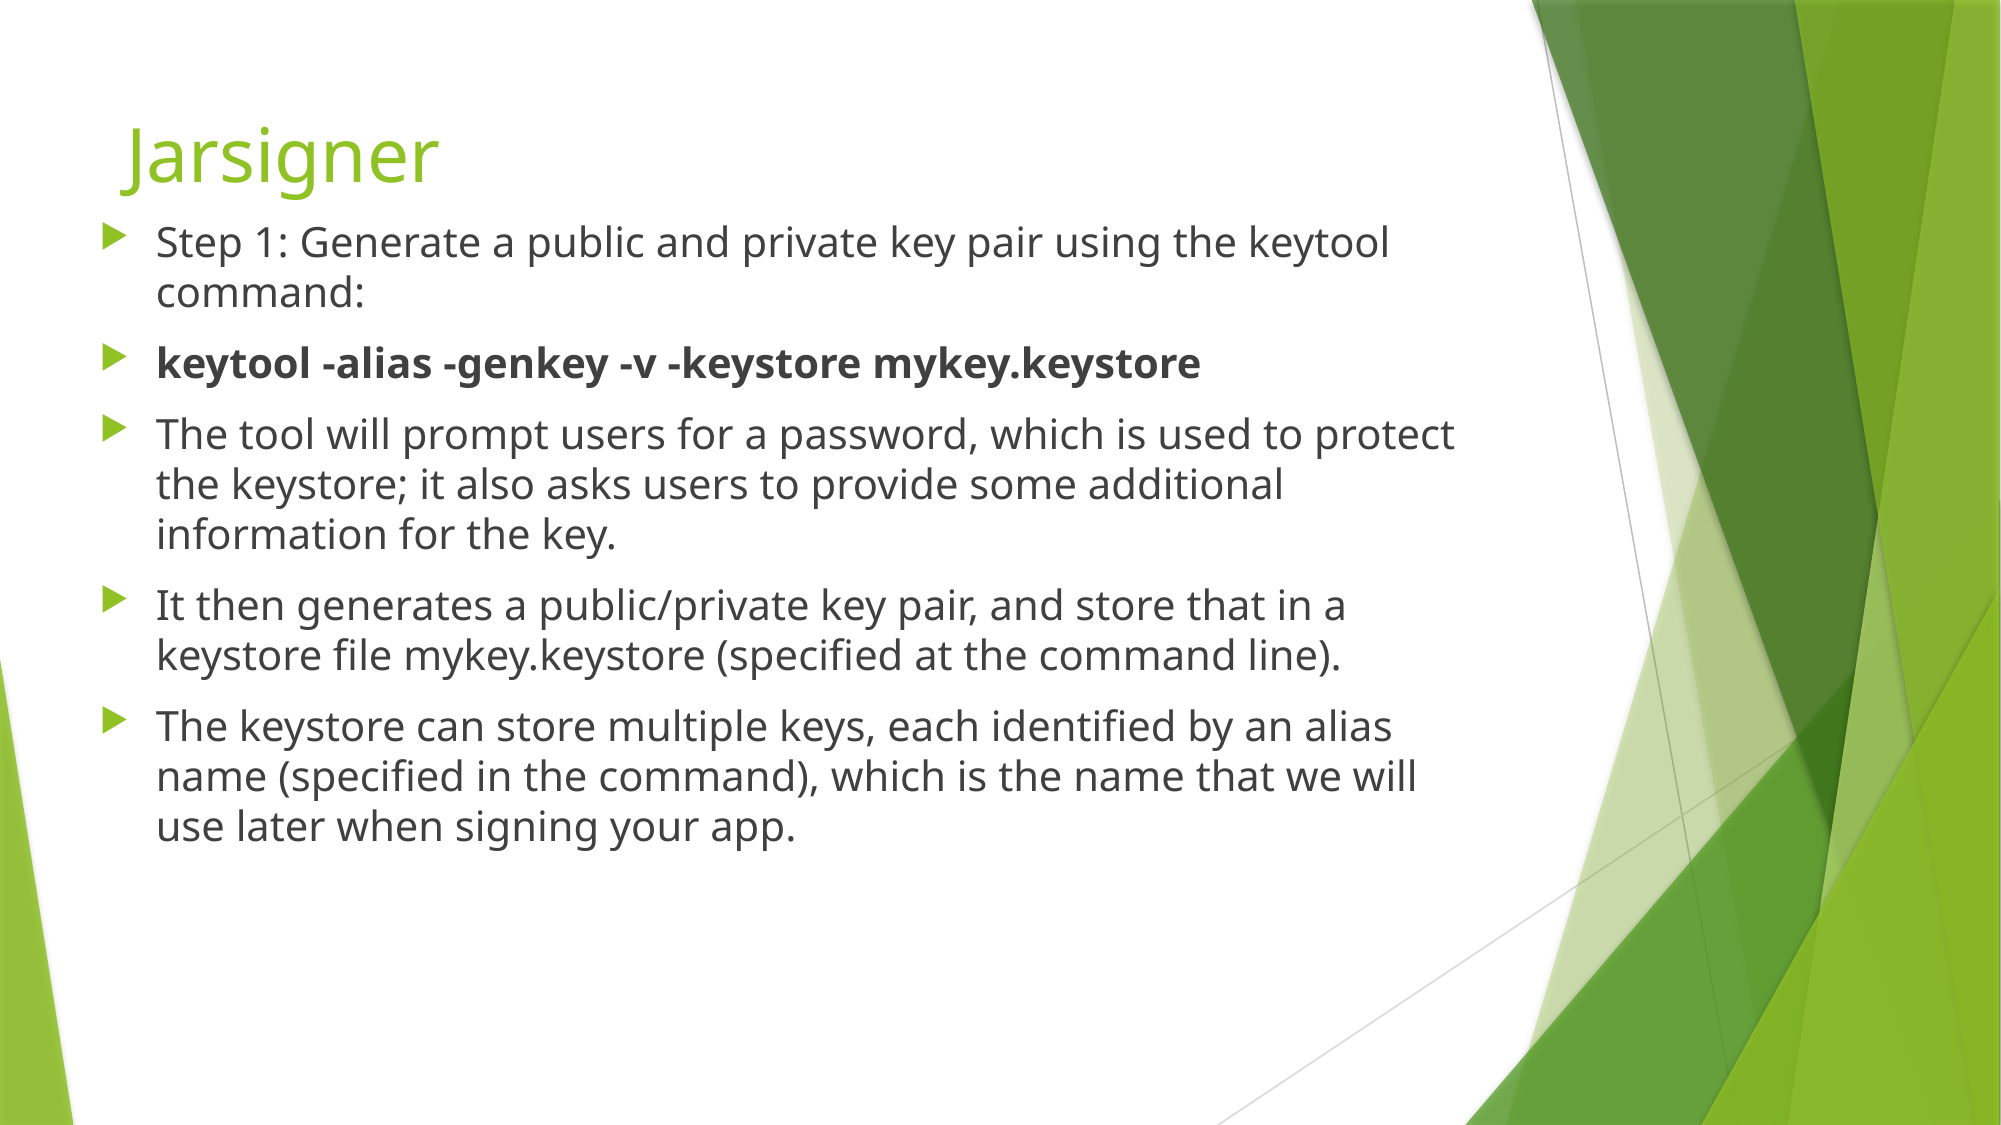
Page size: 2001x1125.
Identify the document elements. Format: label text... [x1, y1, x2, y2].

title Jarsigner [111, 99, 1522, 317]
list Step 1: Generate a public and private key pair using the keytool command: keytool -alias -genkey -v -keystore mykey.keystore The tool will prompt users for a password, which is used to protect the keystore; it also asks users to provide some additional information for the key. It then generates a public/private key pair, and store that in a keystore file mykey.keystore (specified at the command line). The keystore can store multiple keys, each identified by an alias name (specified in the command), which is the name that we will use later when signing your app. [84, 208, 1495, 1064]
